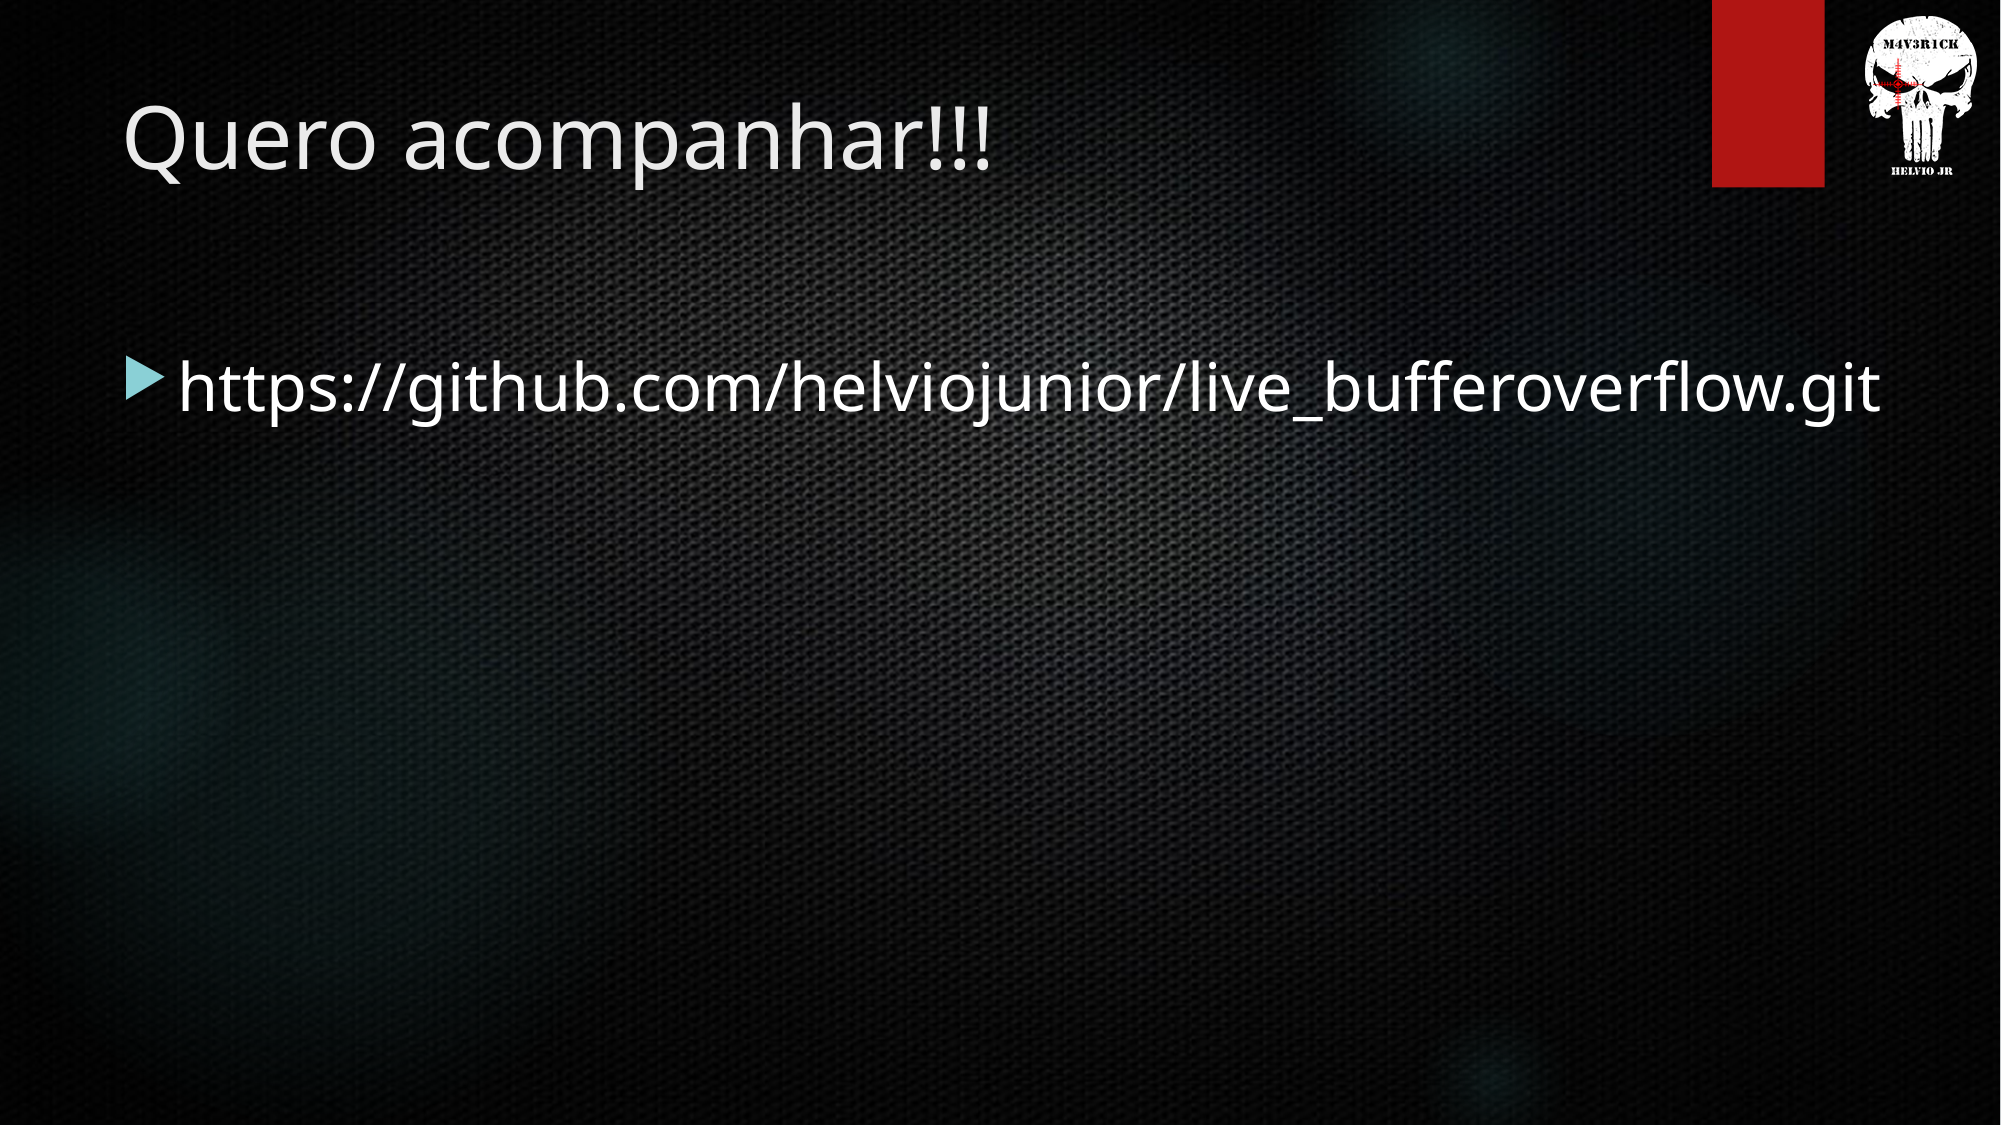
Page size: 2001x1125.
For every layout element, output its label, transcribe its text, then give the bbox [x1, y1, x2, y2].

title Quero acompanhar!!! [106, 74, 1649, 304]
picture [0, 0, 2001, 1125]
list https://github.com/helviojunior/live_bufferoverflow.git [106, 336, 1956, 1025]
